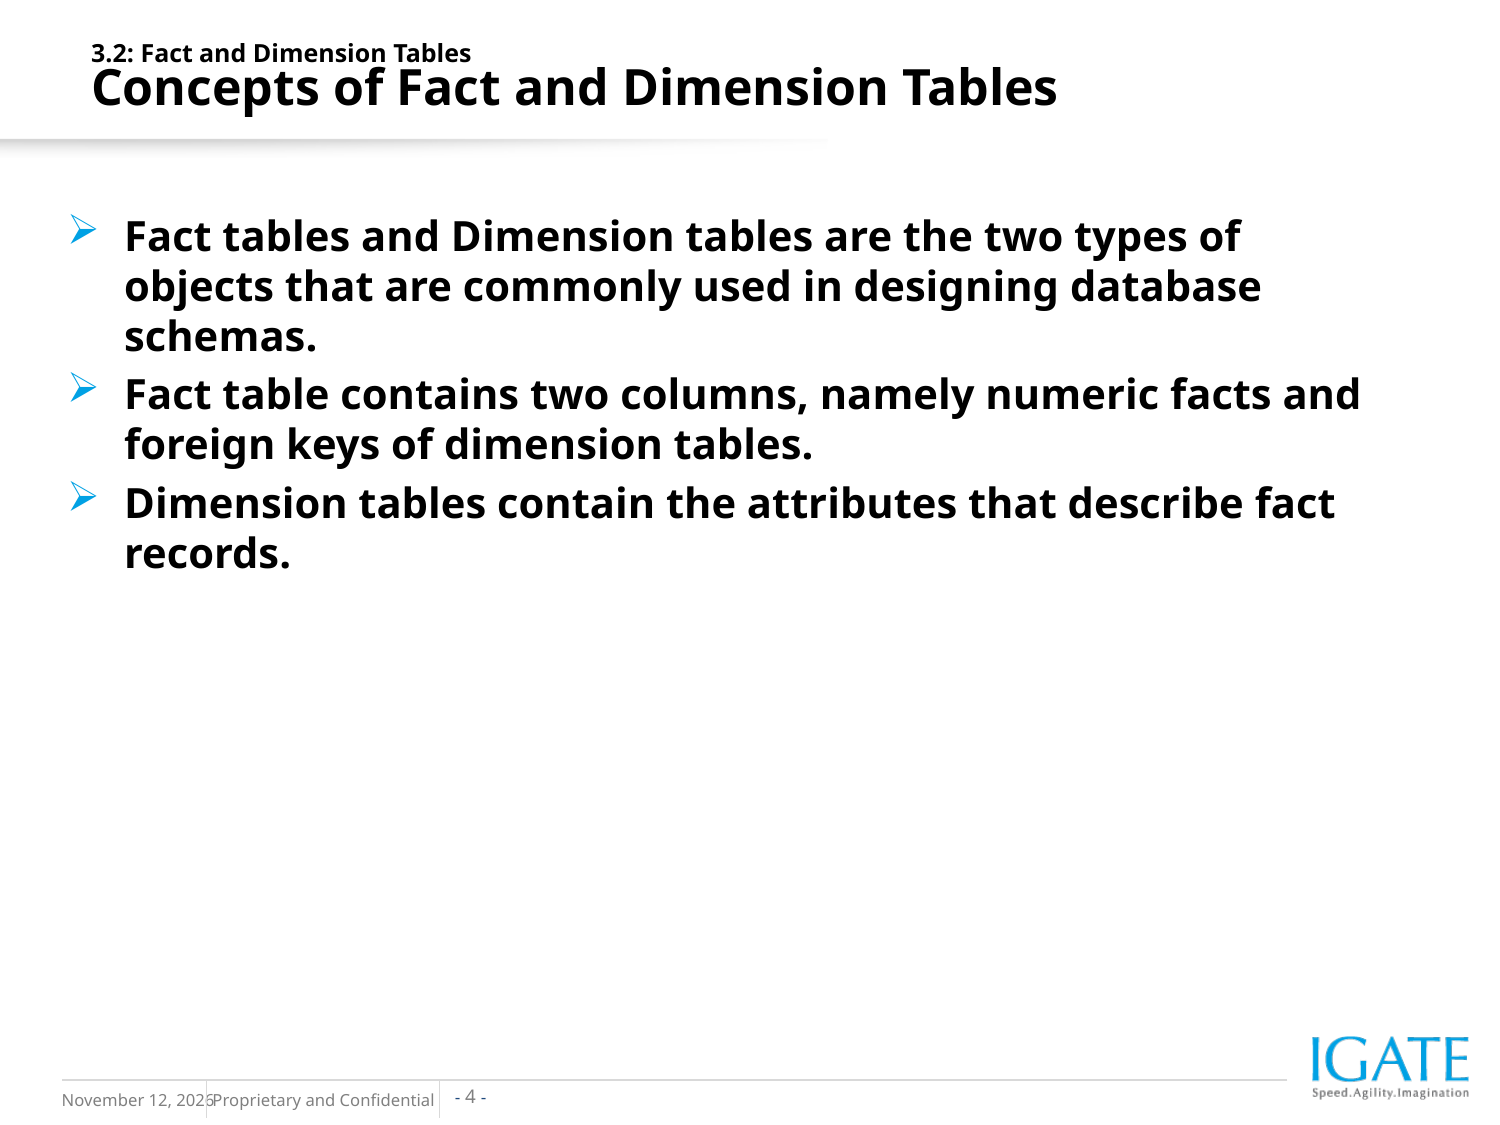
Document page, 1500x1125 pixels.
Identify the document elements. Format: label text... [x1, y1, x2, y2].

footer [512, 1042, 988, 1103]
text_box 3.2: Fact and Dimension Tables Concepts of Fact and Dimension Tables [76, 20, 1414, 138]
text_box Fact tables and Dimension tables are the two types of objects that are commonly used in designing database schemas. Fact table contains two columns, namely numeric facts and foreign keys of dimension tables. Dimension tables contain the attributes that describe fact records. [52, 202, 1402, 1027]
picture [1304, 1028, 1475, 1105]
picture [0, 112, 919, 174]
